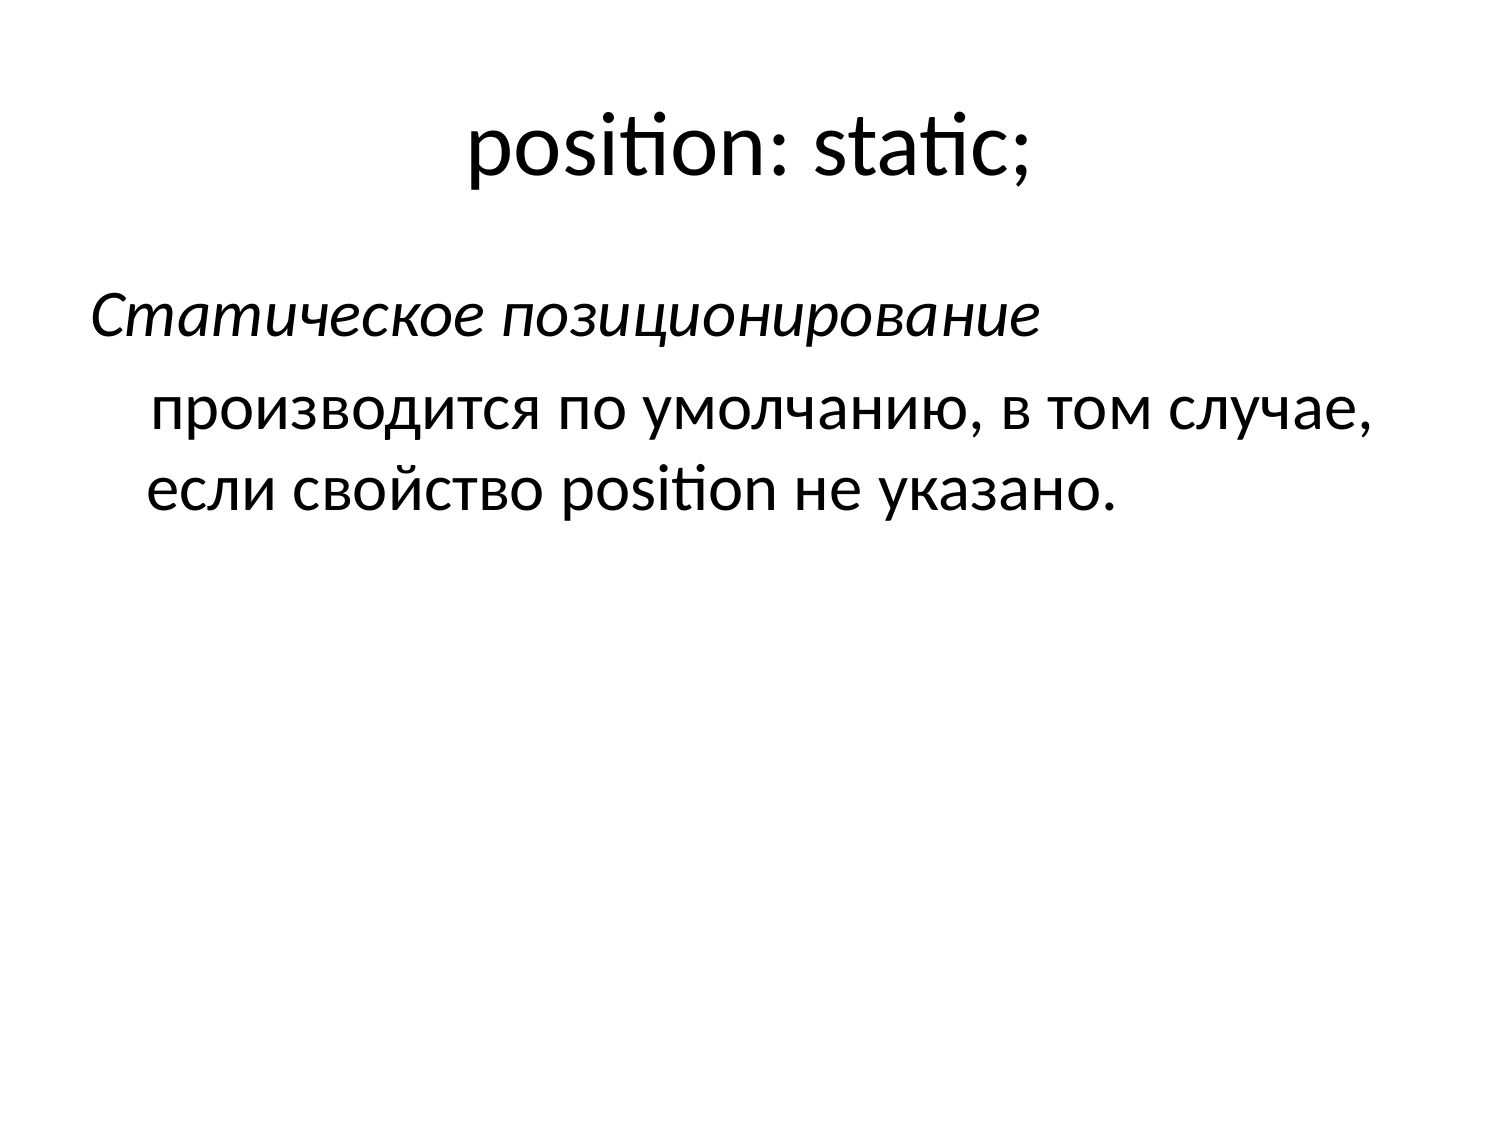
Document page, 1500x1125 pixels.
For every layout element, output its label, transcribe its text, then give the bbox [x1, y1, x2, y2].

list Статическое позиционирование производится по умолчанию, в том случае, если свойство position не указано. [75, 262, 1465, 1005]
title position: static; [75, 45, 1425, 233]
